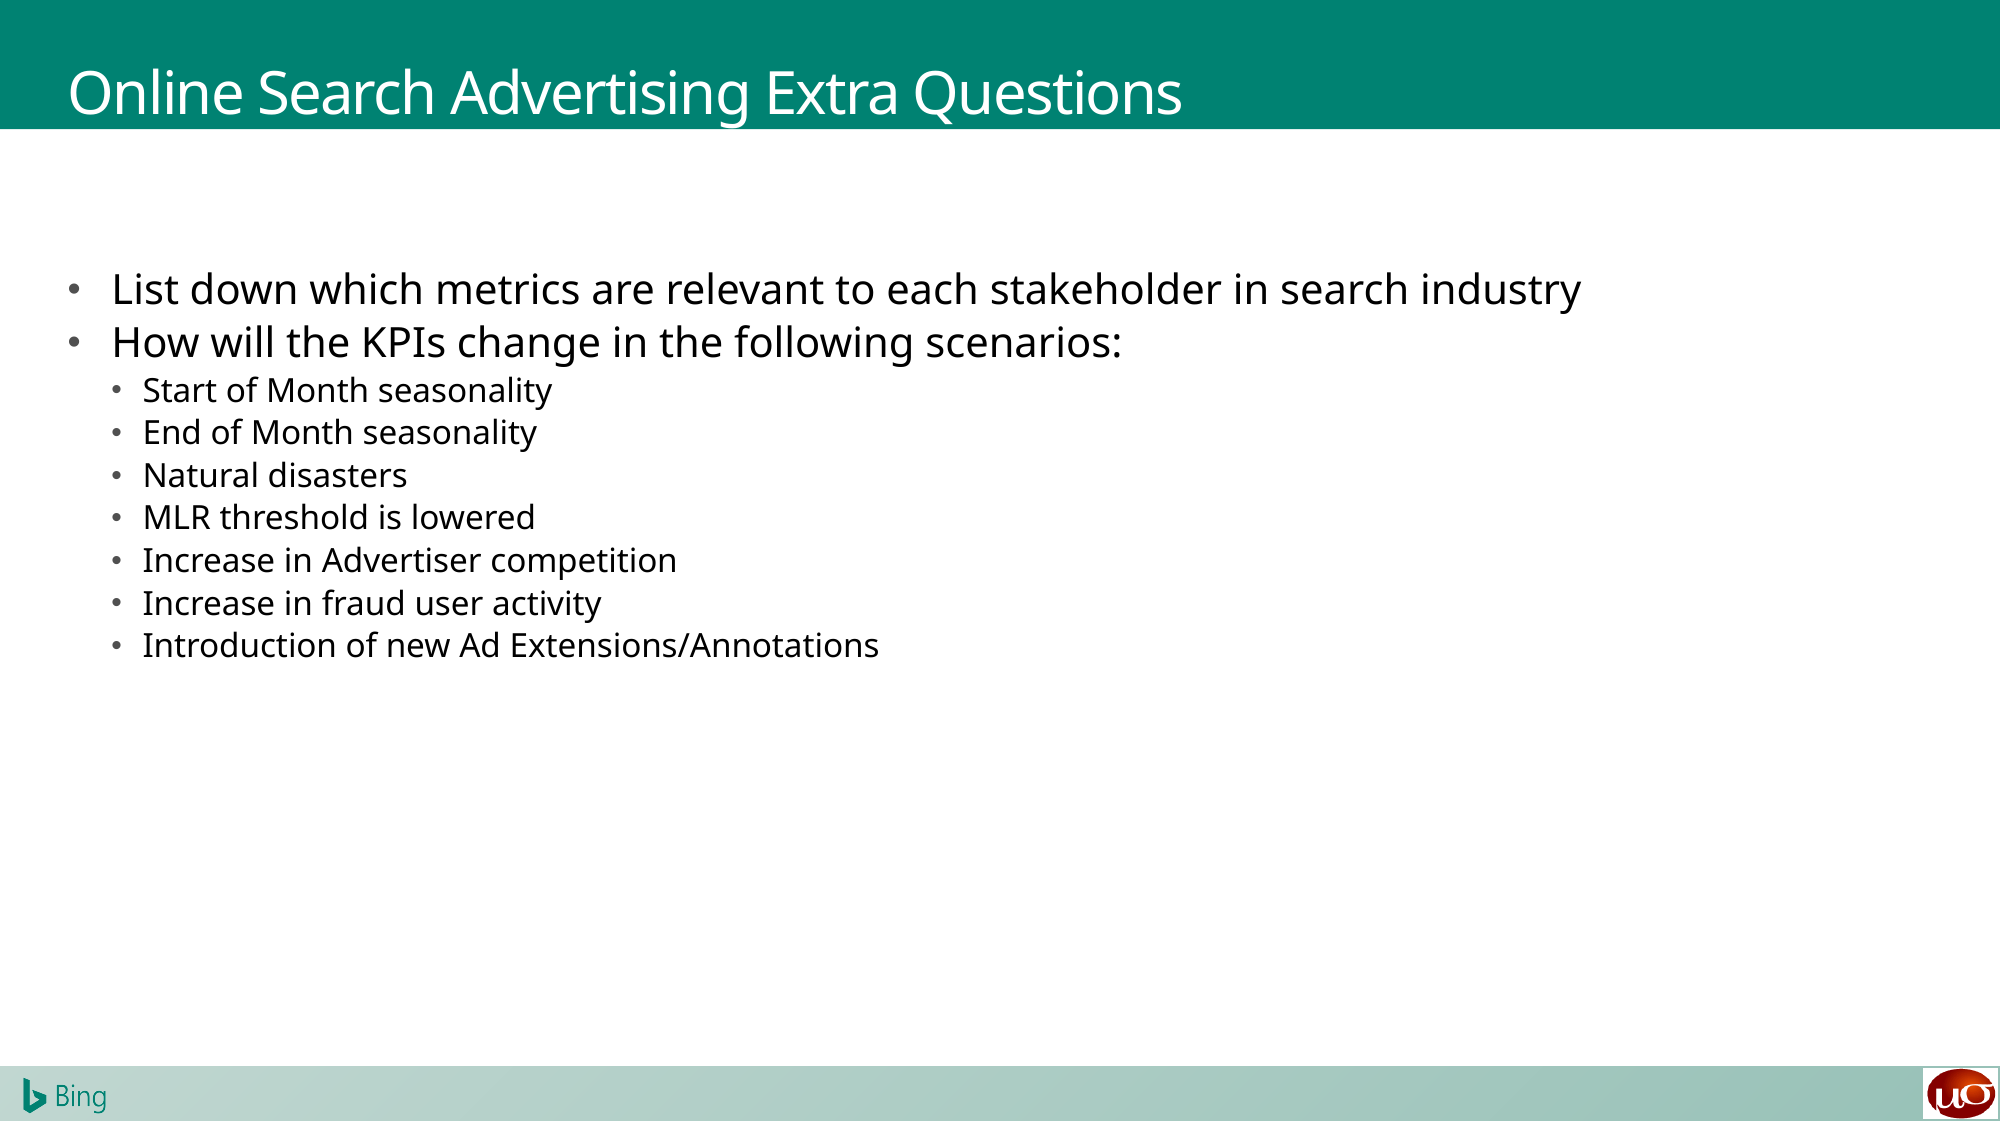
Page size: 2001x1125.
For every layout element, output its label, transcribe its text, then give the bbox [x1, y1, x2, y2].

title Online Search Advertising Extra Questions [43, 48, 1825, 195]
list List down which metrics are relevant to each stakeholder in search industry How will the KPIs change in the following scenarios: Start of Month seasonality End of Month seasonality Natural disasters MLR threshold is lowered Increase in Advertiser competition Increase in fraud user activity Introduction of new Ad Extensions/Annotations [43, 195, 1825, 432]
picture [9, 1062, 124, 1125]
picture [1923, 1068, 1998, 1119]
